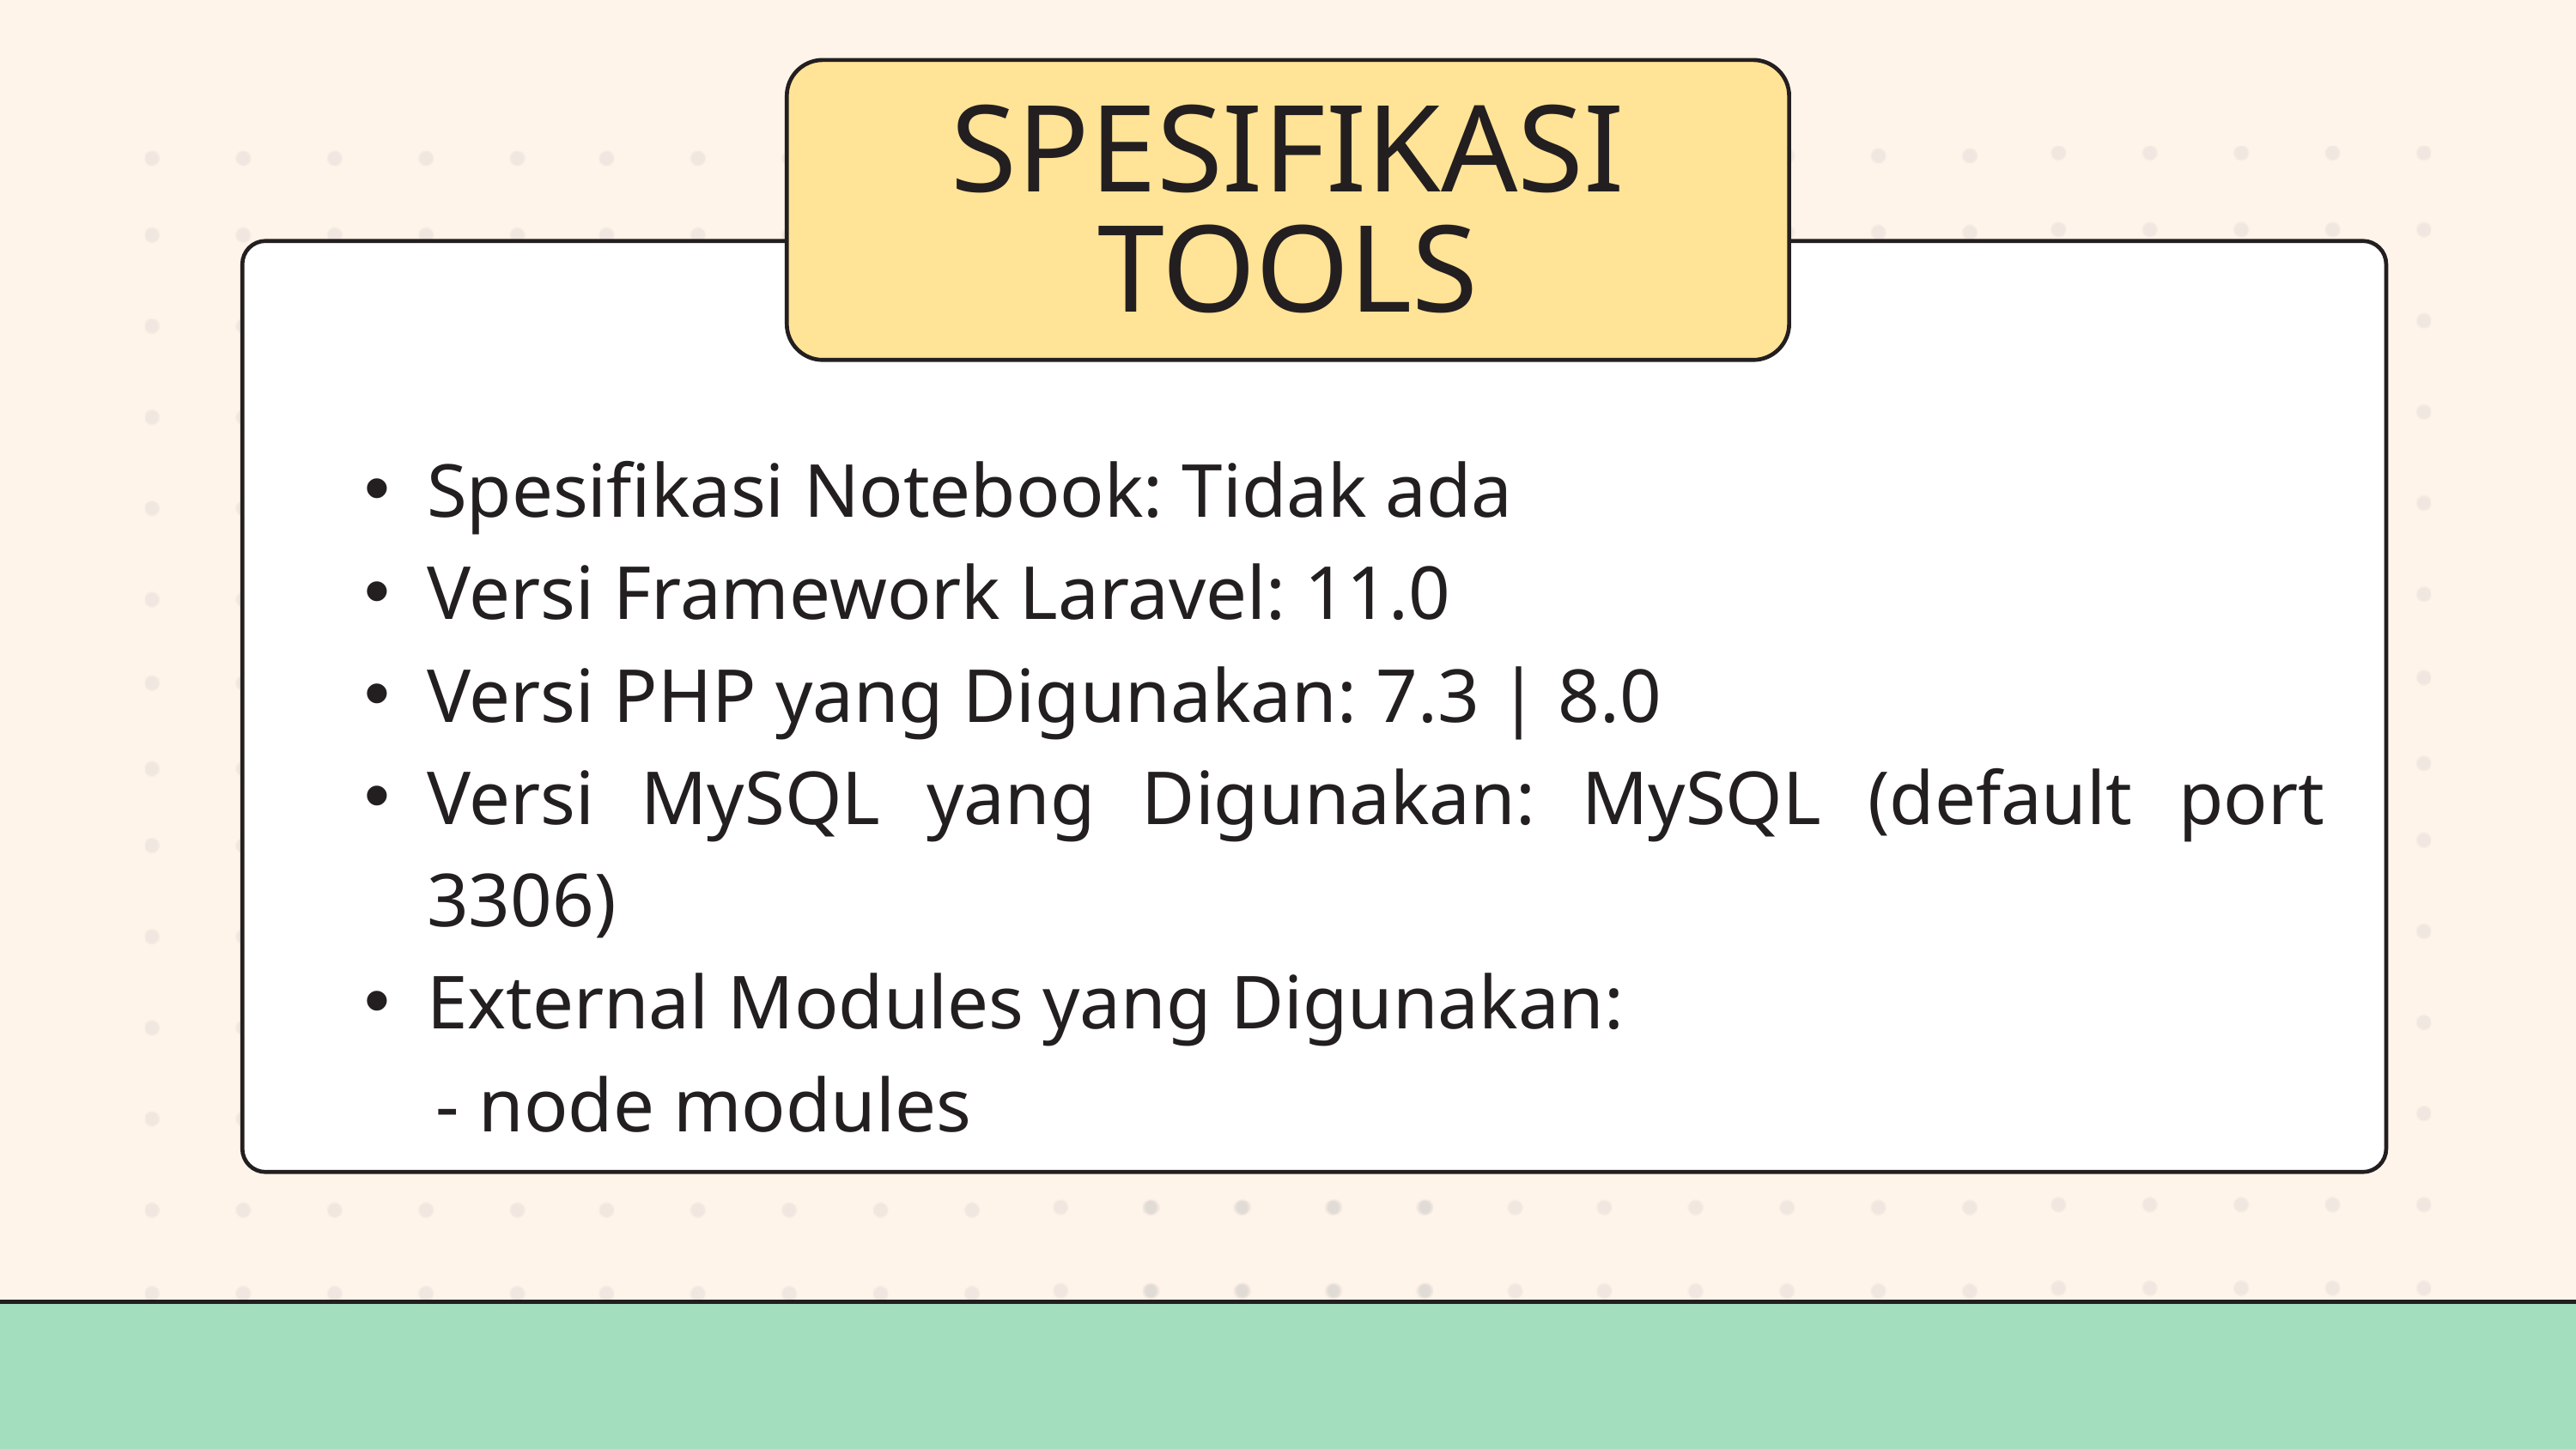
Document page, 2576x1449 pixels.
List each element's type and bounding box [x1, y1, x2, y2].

text_box [0, 1301, 2576, 1449]
text_box [787, 59, 1789, 361]
text_box [144, 146, 2432, 1302]
text_box [241, 240, 2387, 1173]
